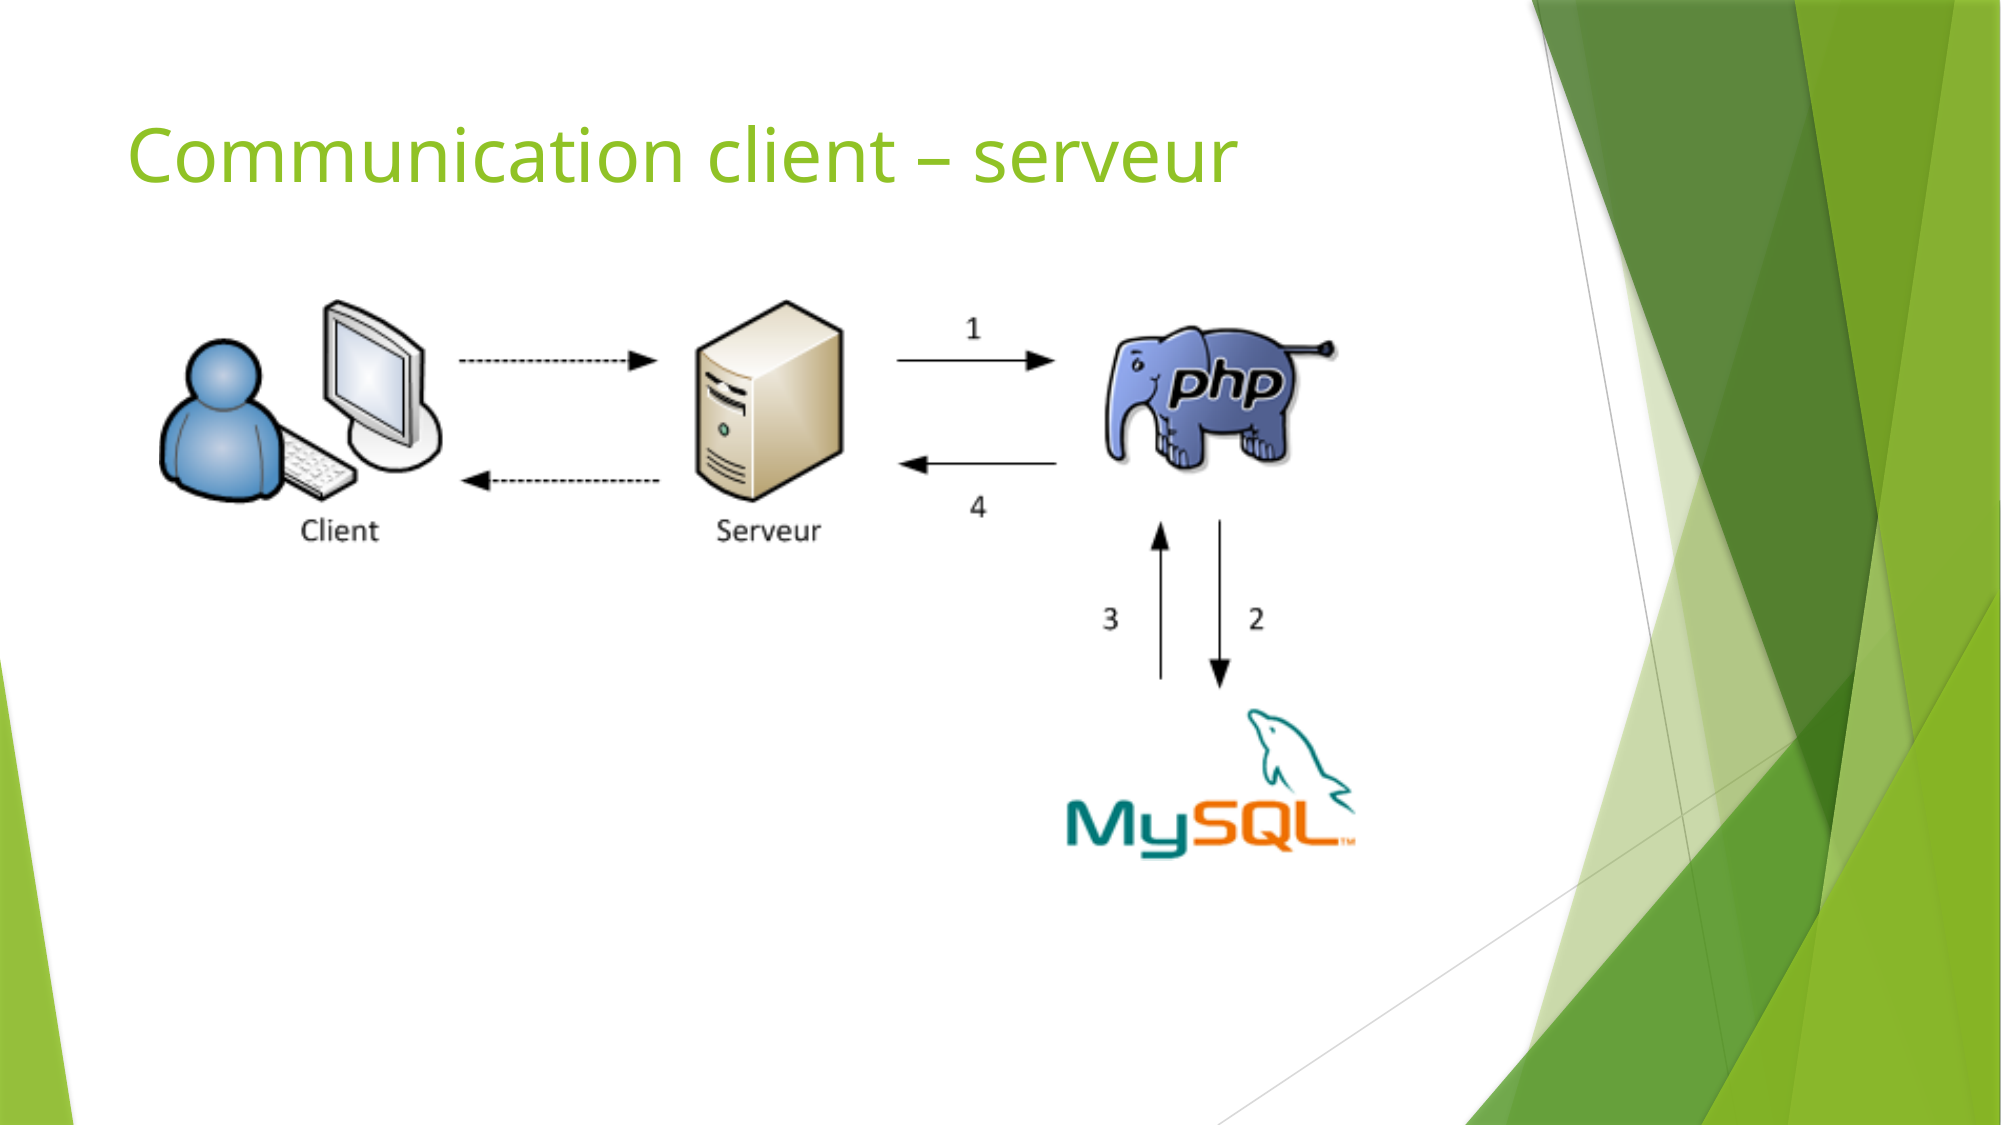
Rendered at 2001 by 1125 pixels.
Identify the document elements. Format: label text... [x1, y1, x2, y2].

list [158, 299, 1358, 862]
title Communication client – serveur [111, 99, 1522, 317]
